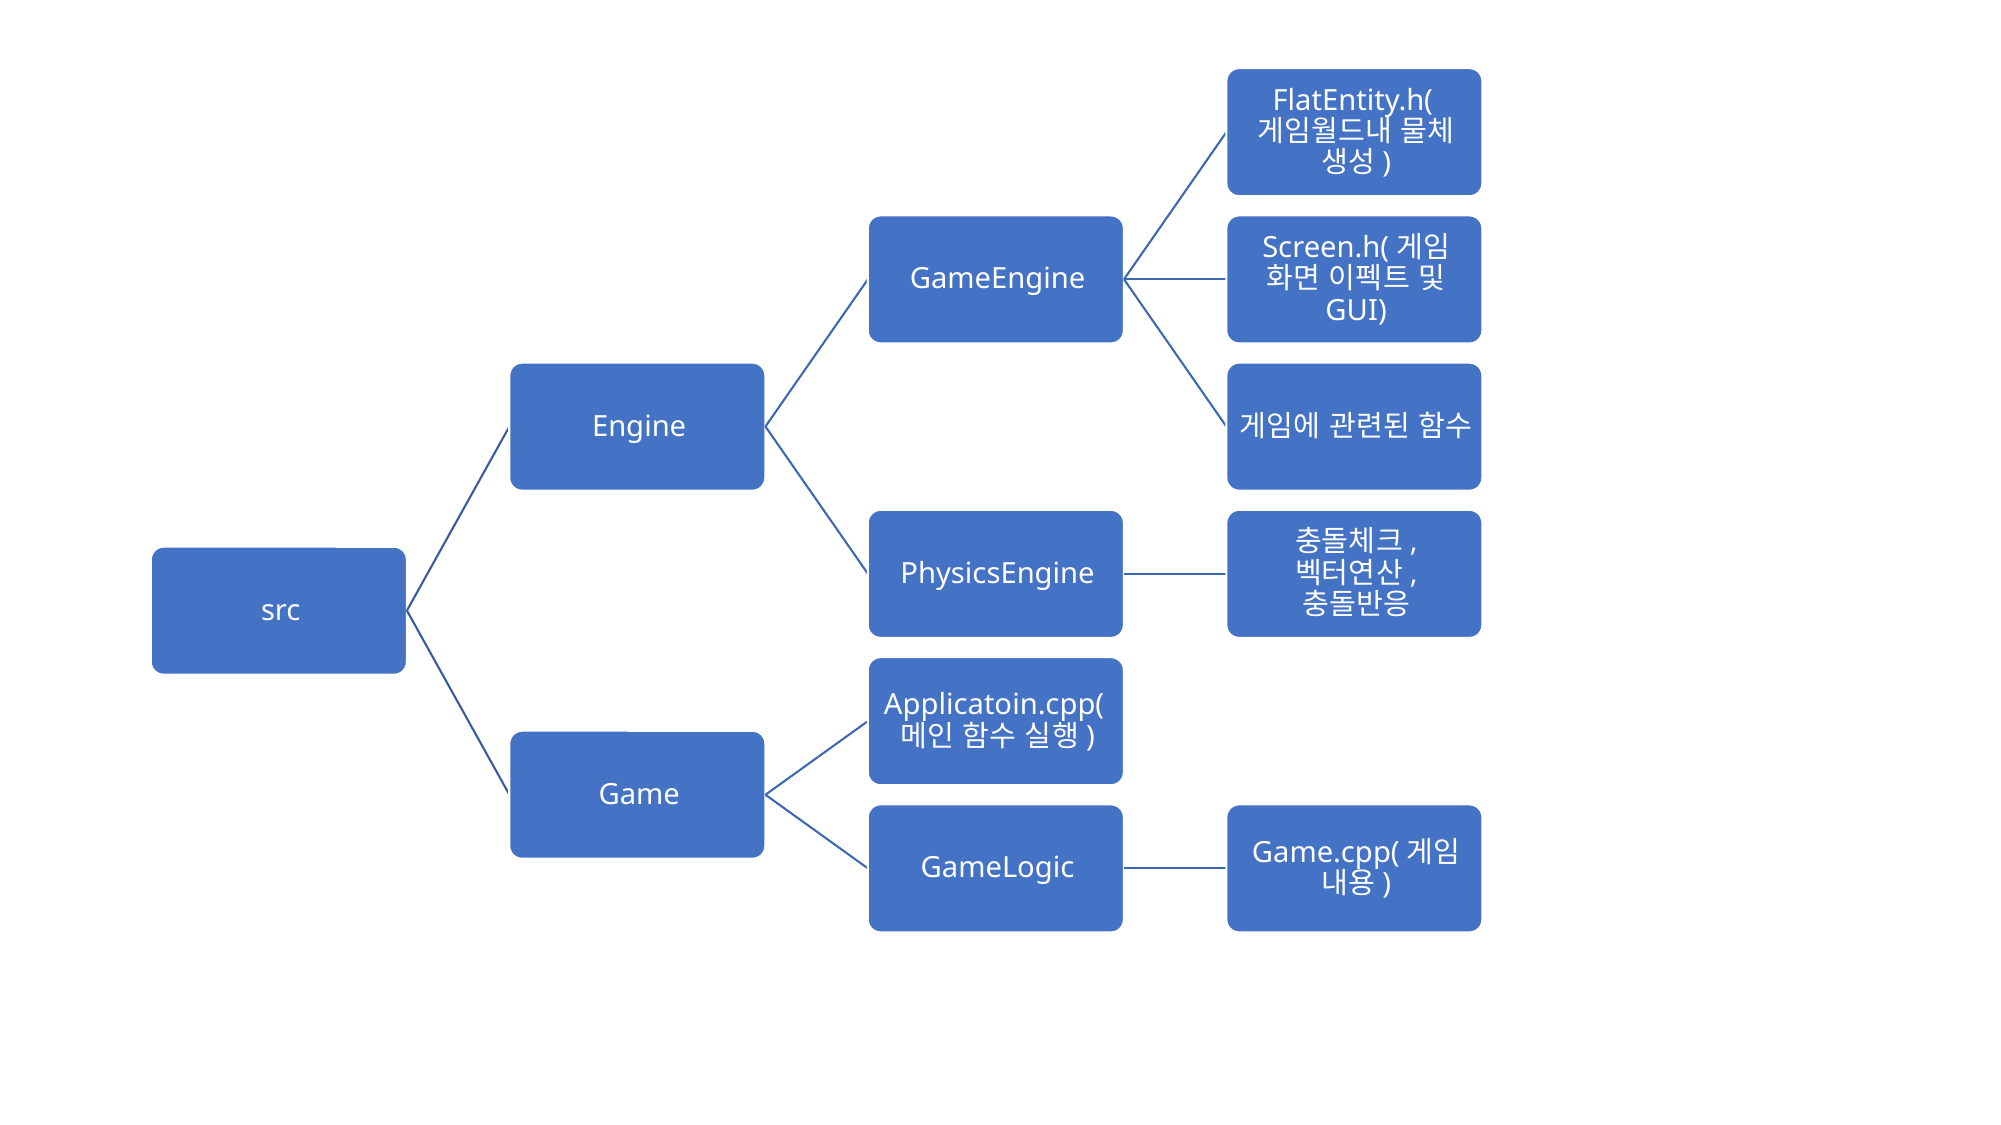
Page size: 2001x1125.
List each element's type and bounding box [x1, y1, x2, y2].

text_box [149, 55, 1484, 945]
